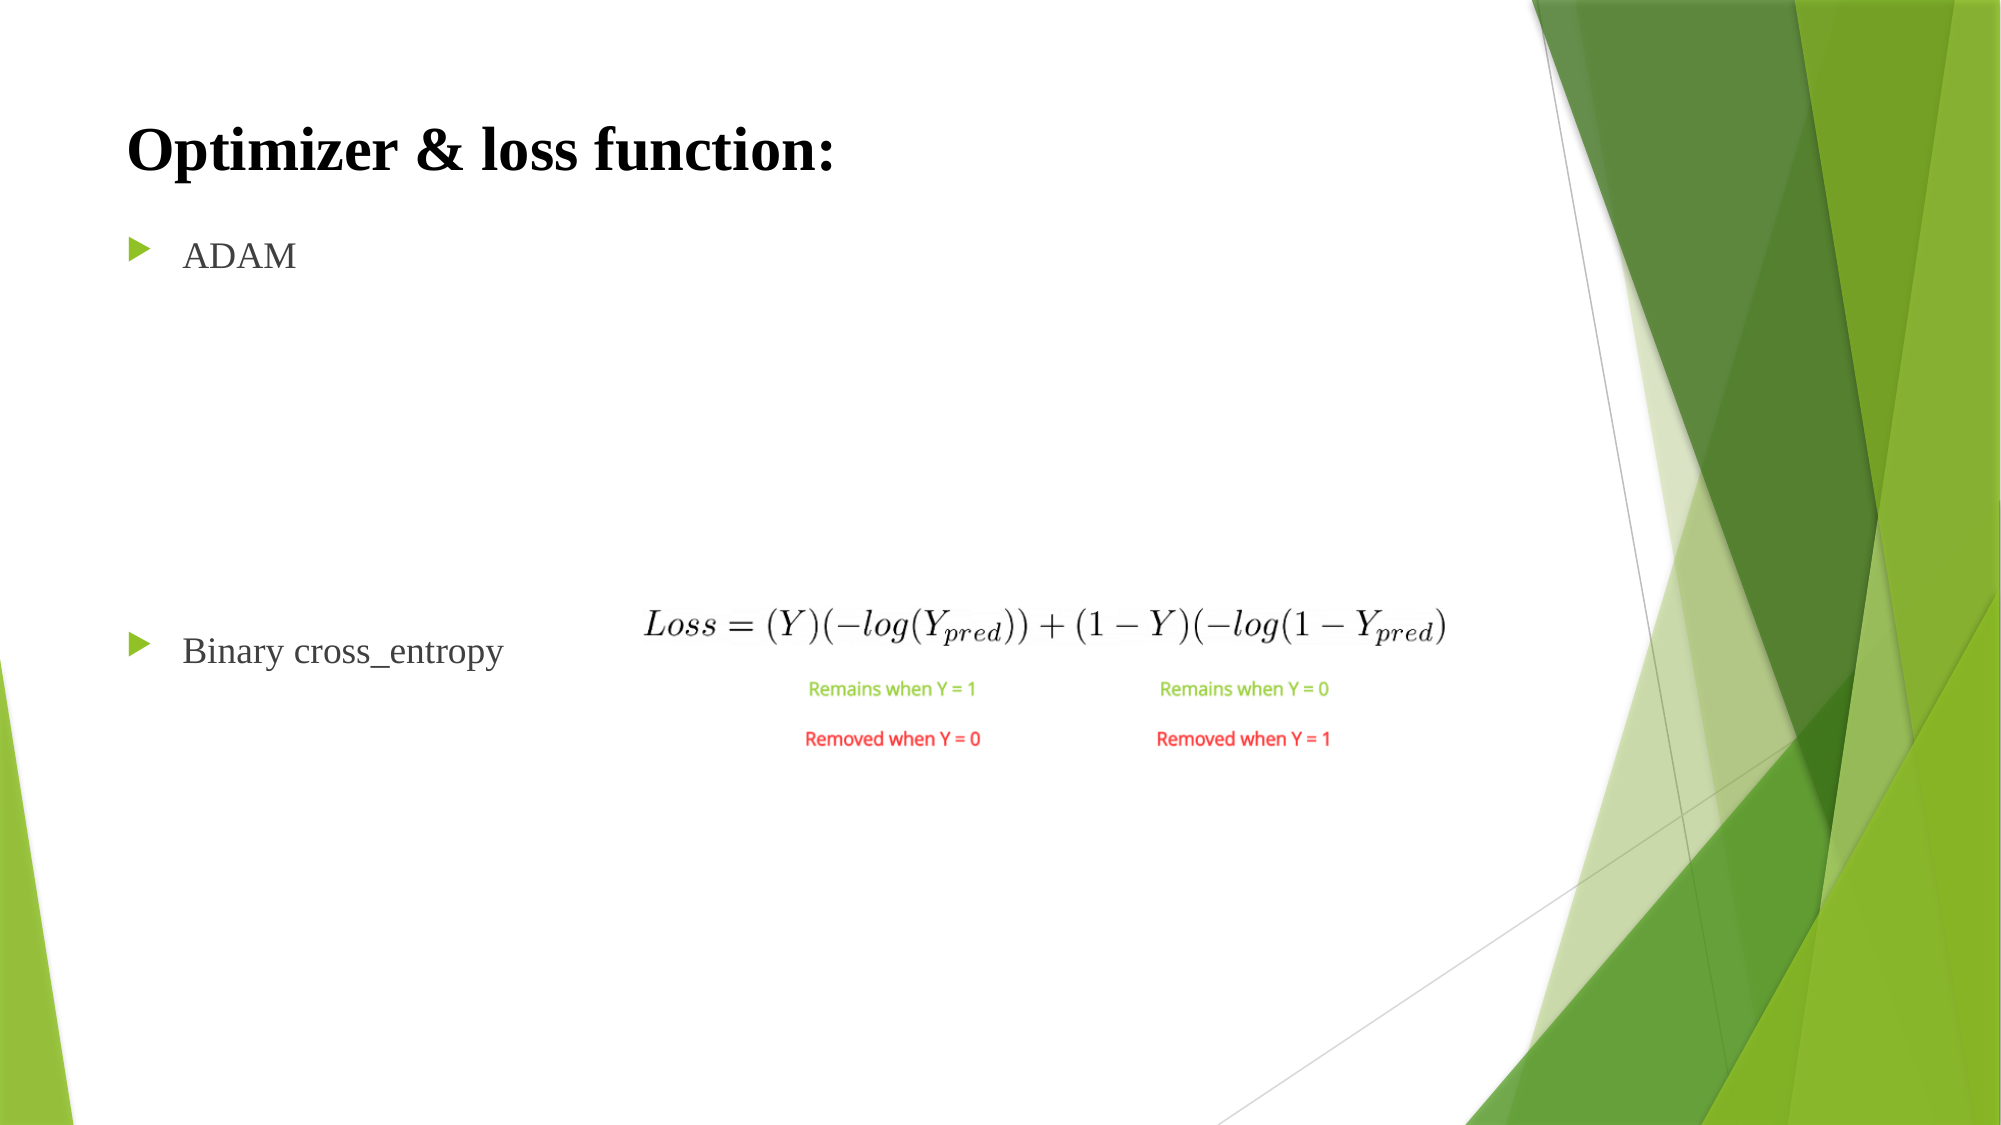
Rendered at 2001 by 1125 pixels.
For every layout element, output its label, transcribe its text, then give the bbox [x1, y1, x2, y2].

list ADAM Binary cross_entropy [111, 223, 1522, 861]
title Optimizer & loss function: [111, 99, 963, 197]
picture [638, 590, 1456, 769]
